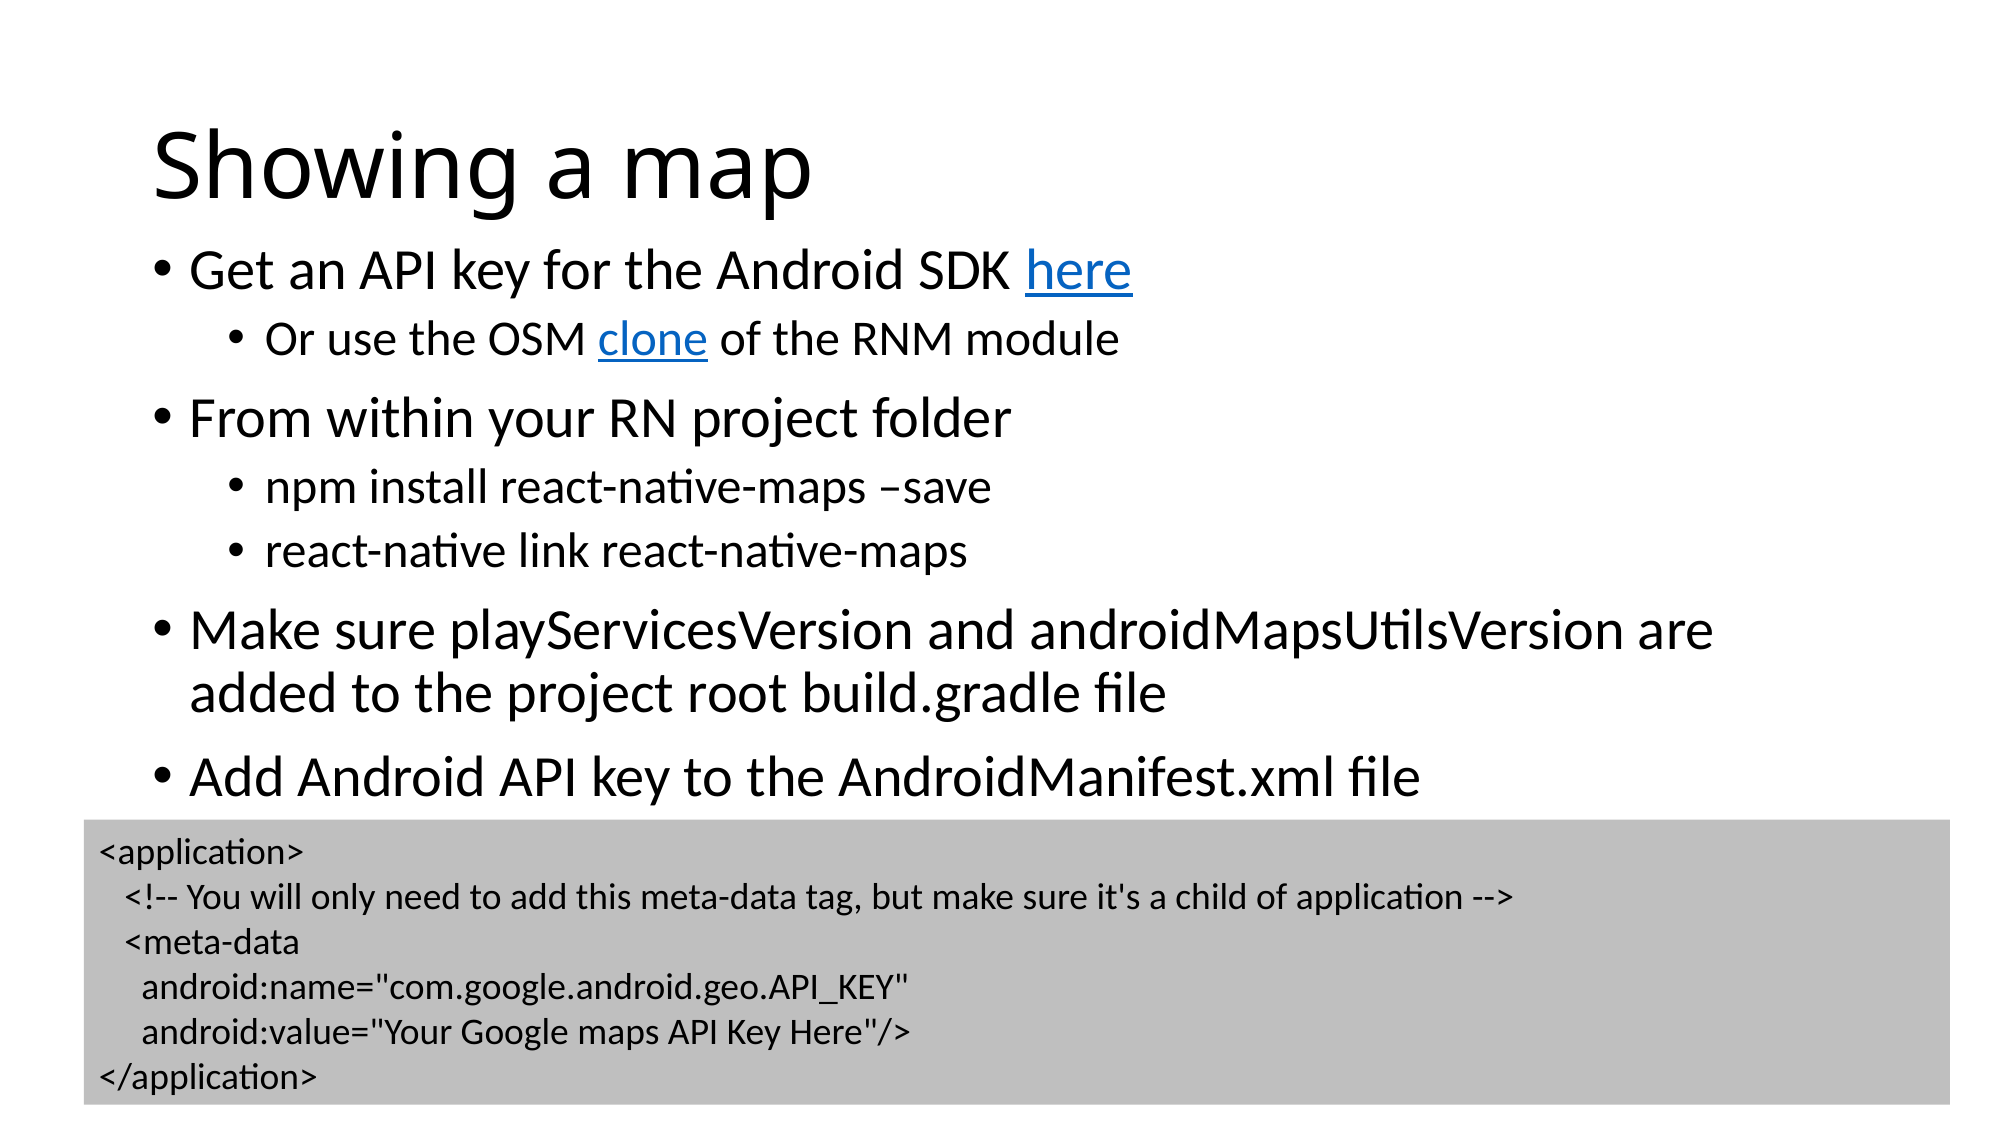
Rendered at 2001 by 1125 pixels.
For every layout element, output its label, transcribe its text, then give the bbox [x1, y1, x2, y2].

text_box <application> <!-- You will only need to add this meta-data tag, but make sure it's a child of application --> <meta-data android:name="com.google.android.geo.API_KEY" android:value="Your Google maps API Key Here"/> </application> [83, 819, 1950, 1105]
title Showing a map [137, 59, 1863, 231]
list Get an API key for the Android SDK here Or use the OSM clone of the RNM module From within your RN project folder npm install react-native-maps –save react-native link react-native-maps Make sure playServicesVersion and androidMapsUtilsVersion are added to the project root build.gradle file Add Android API key to the AndroidManifest.xml file [137, 231, 1863, 819]
